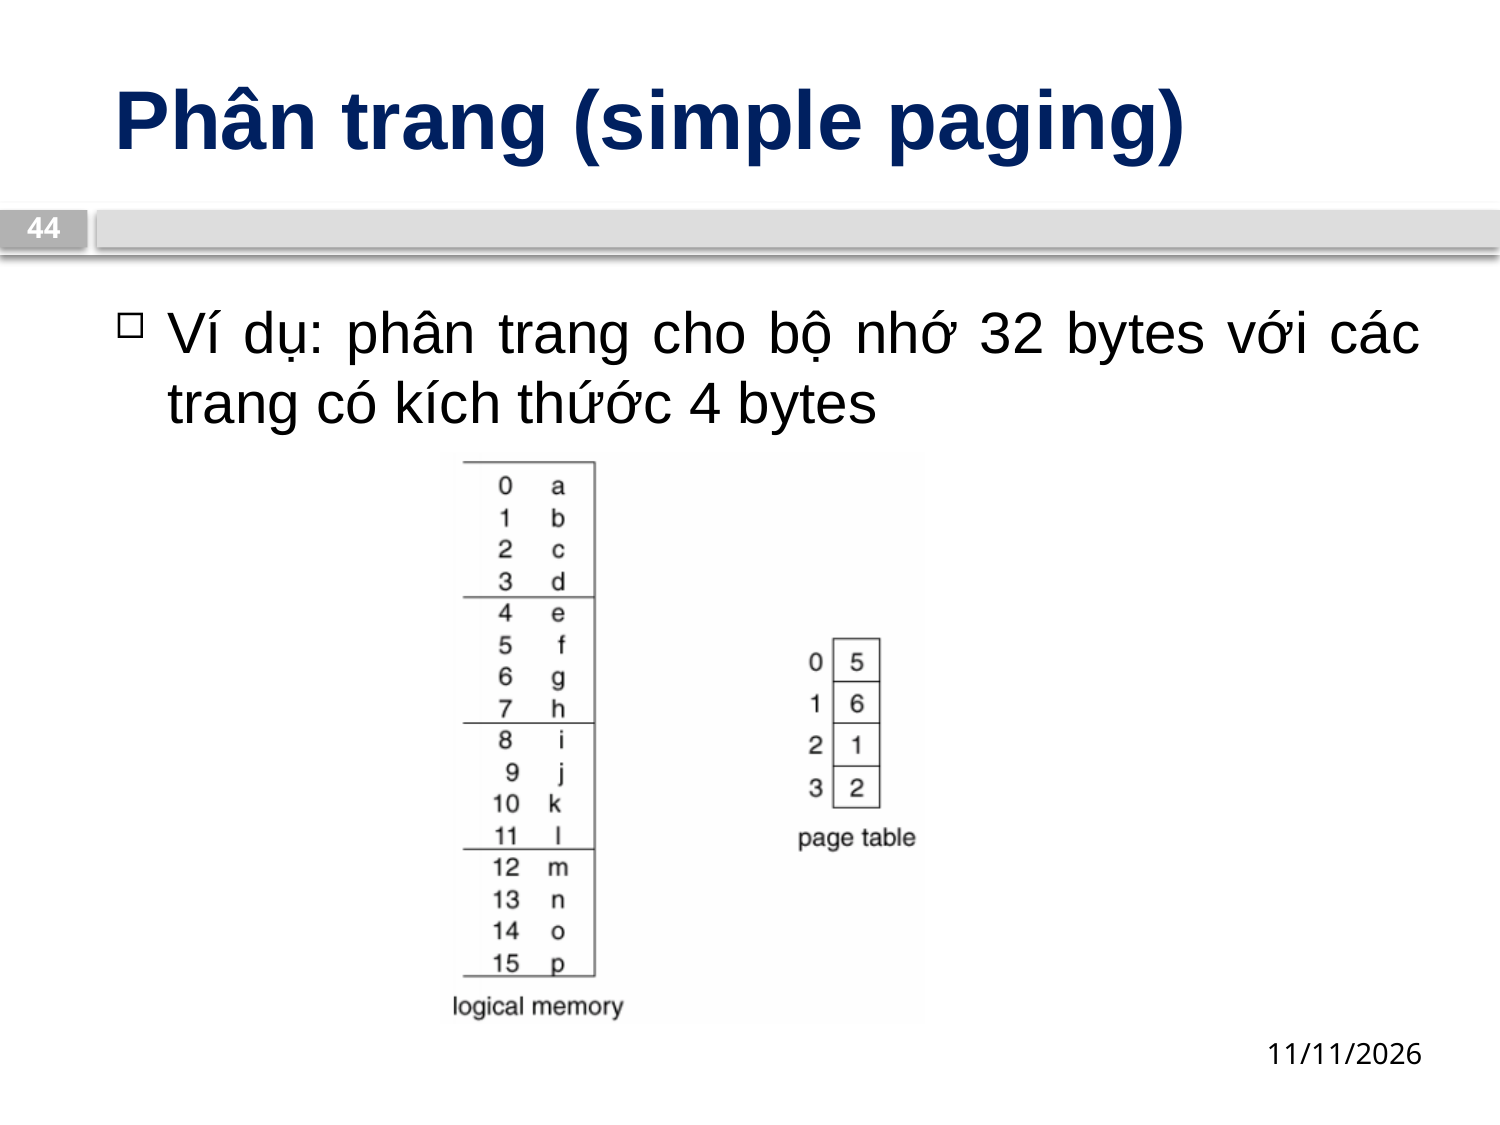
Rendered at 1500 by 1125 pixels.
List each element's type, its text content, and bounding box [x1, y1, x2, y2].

slide_number 44 [0, 208, 88, 249]
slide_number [999, 1025, 1438, 1085]
title Phân trang (simple paging) [99, 44, 1438, 188]
list Ví dụ: phân trang cho bộ nhớ 32 bytes với các trang có kích thứớc 4 bytes [99, 287, 1438, 1013]
picture [437, 437, 926, 1025]
